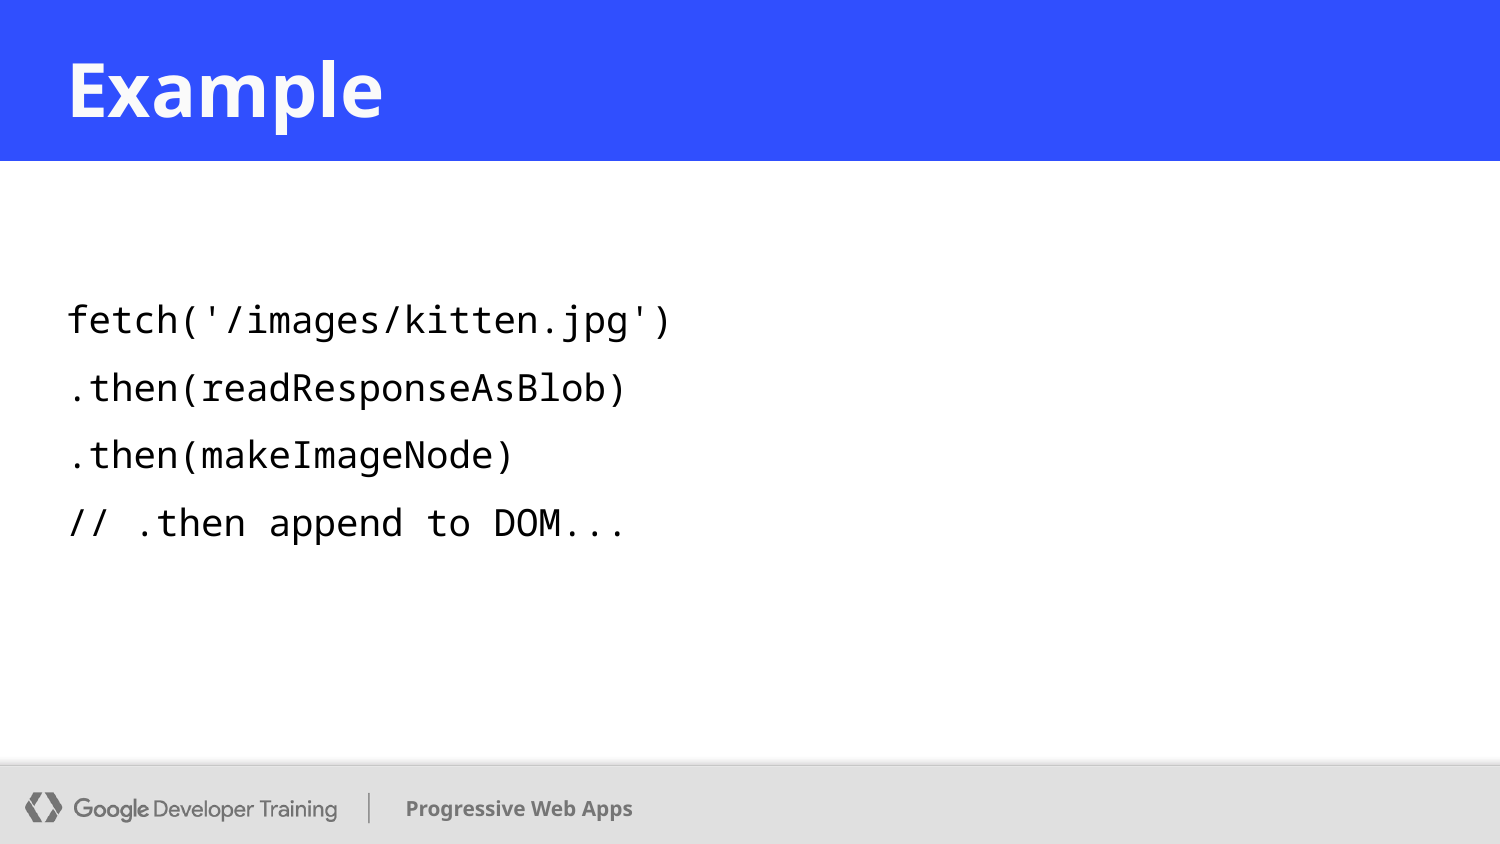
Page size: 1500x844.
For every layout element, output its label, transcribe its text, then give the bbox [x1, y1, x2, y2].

list fetch('/images/kitten.jpg') .then(readResponseAsBlob) .then(makeImageNode) // .then append to DOM... [51, 200, 1449, 685]
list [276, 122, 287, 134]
picture [0, 161, 1500, 844]
title Example [51, 27, 1449, 122]
